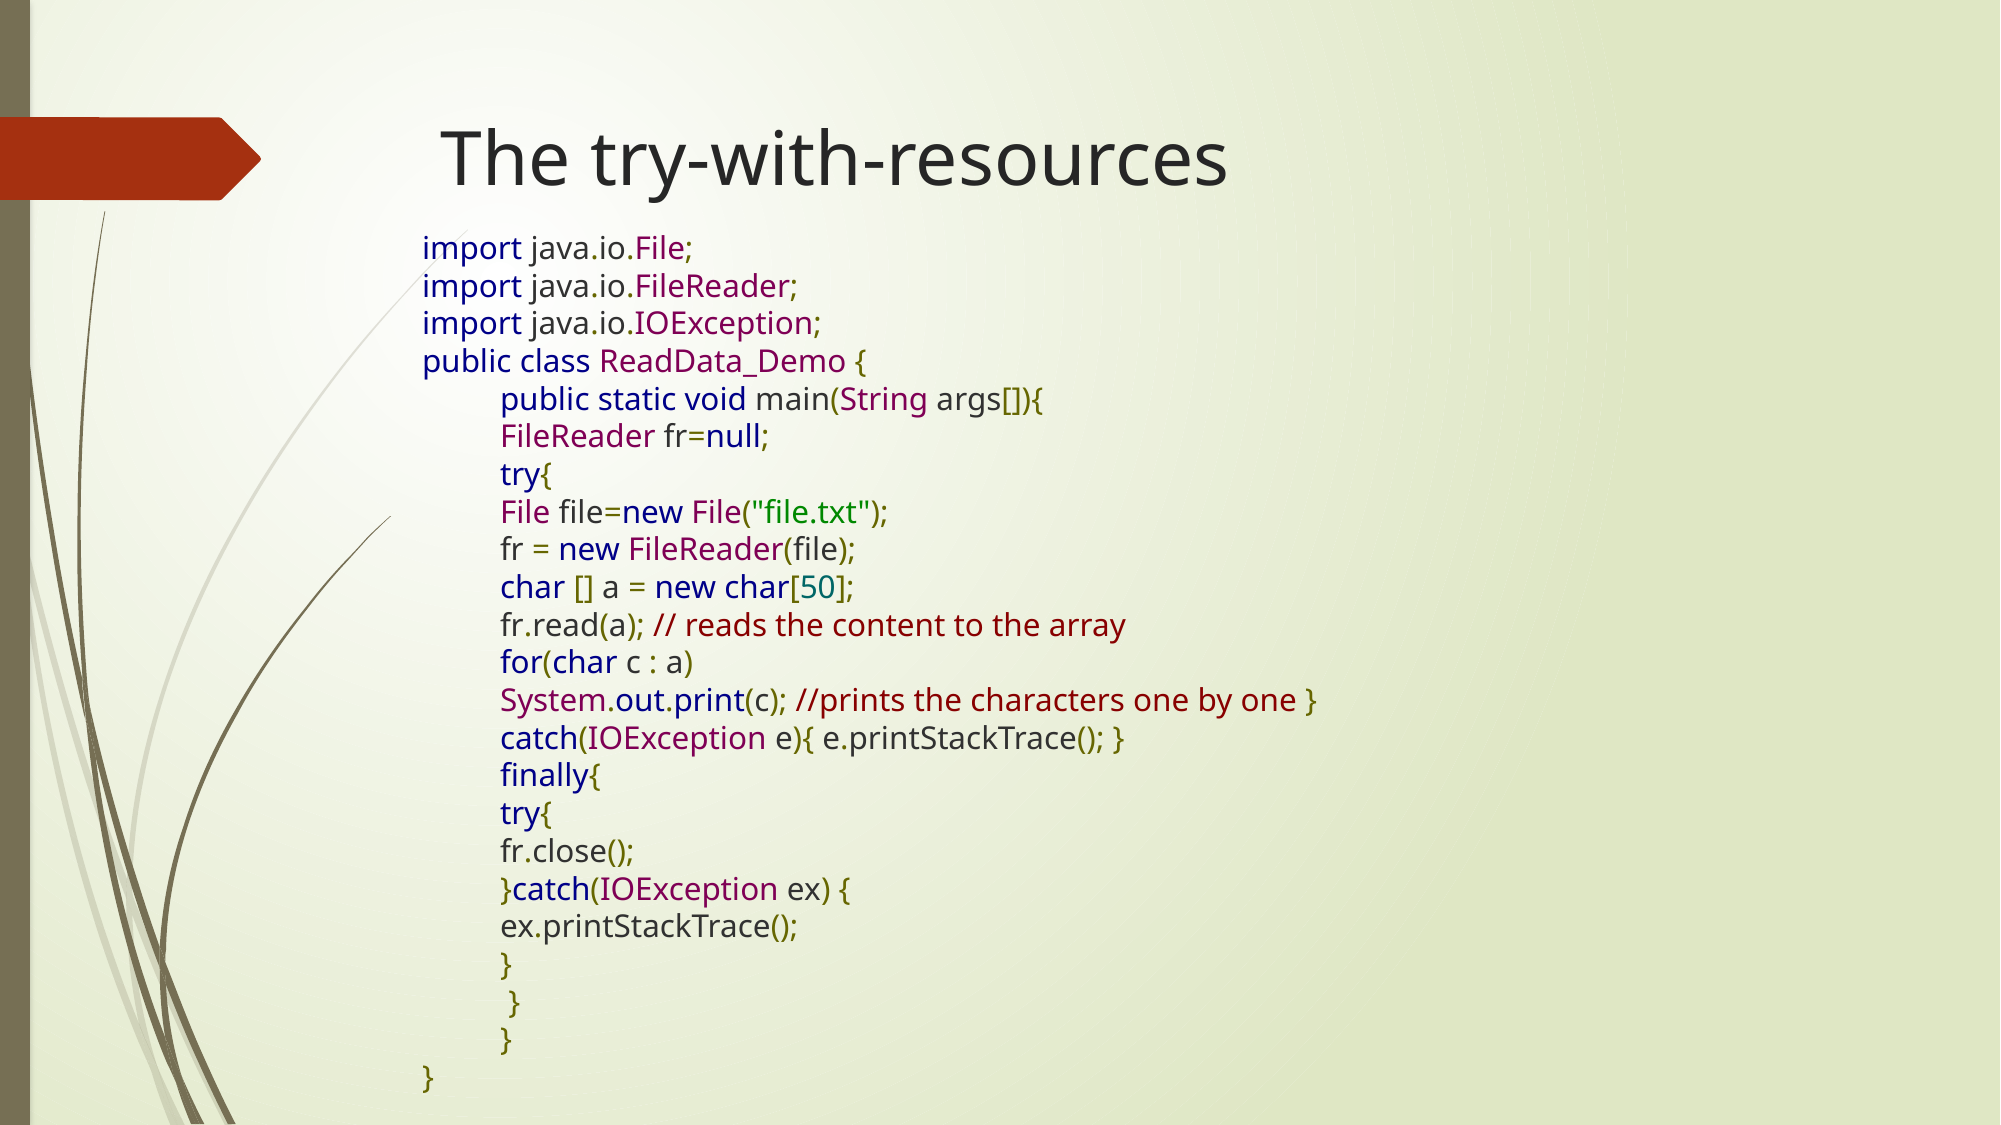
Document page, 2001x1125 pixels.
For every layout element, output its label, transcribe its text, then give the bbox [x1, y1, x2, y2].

list import java.io.File; import java.io.FileReader; import java.io.IOException; public class ReadData_Demo { public static void main(String args[]){ FileReader fr=null; try{ File file=new File("file.txt"); fr = new FileReader(file); char [] a = new char[50]; fr.read(a); // reads the content to the array for(char c : a) System.out.print(c); //prints the characters one by one } catch(IOException e){ e.printStackTrace(); } finally{ try{ fr.close(); }catch(IOException ex) { ex.printStackTrace(); } } } } [407, 220, 1870, 1103]
title The try-with-resources [425, 102, 1888, 221]
